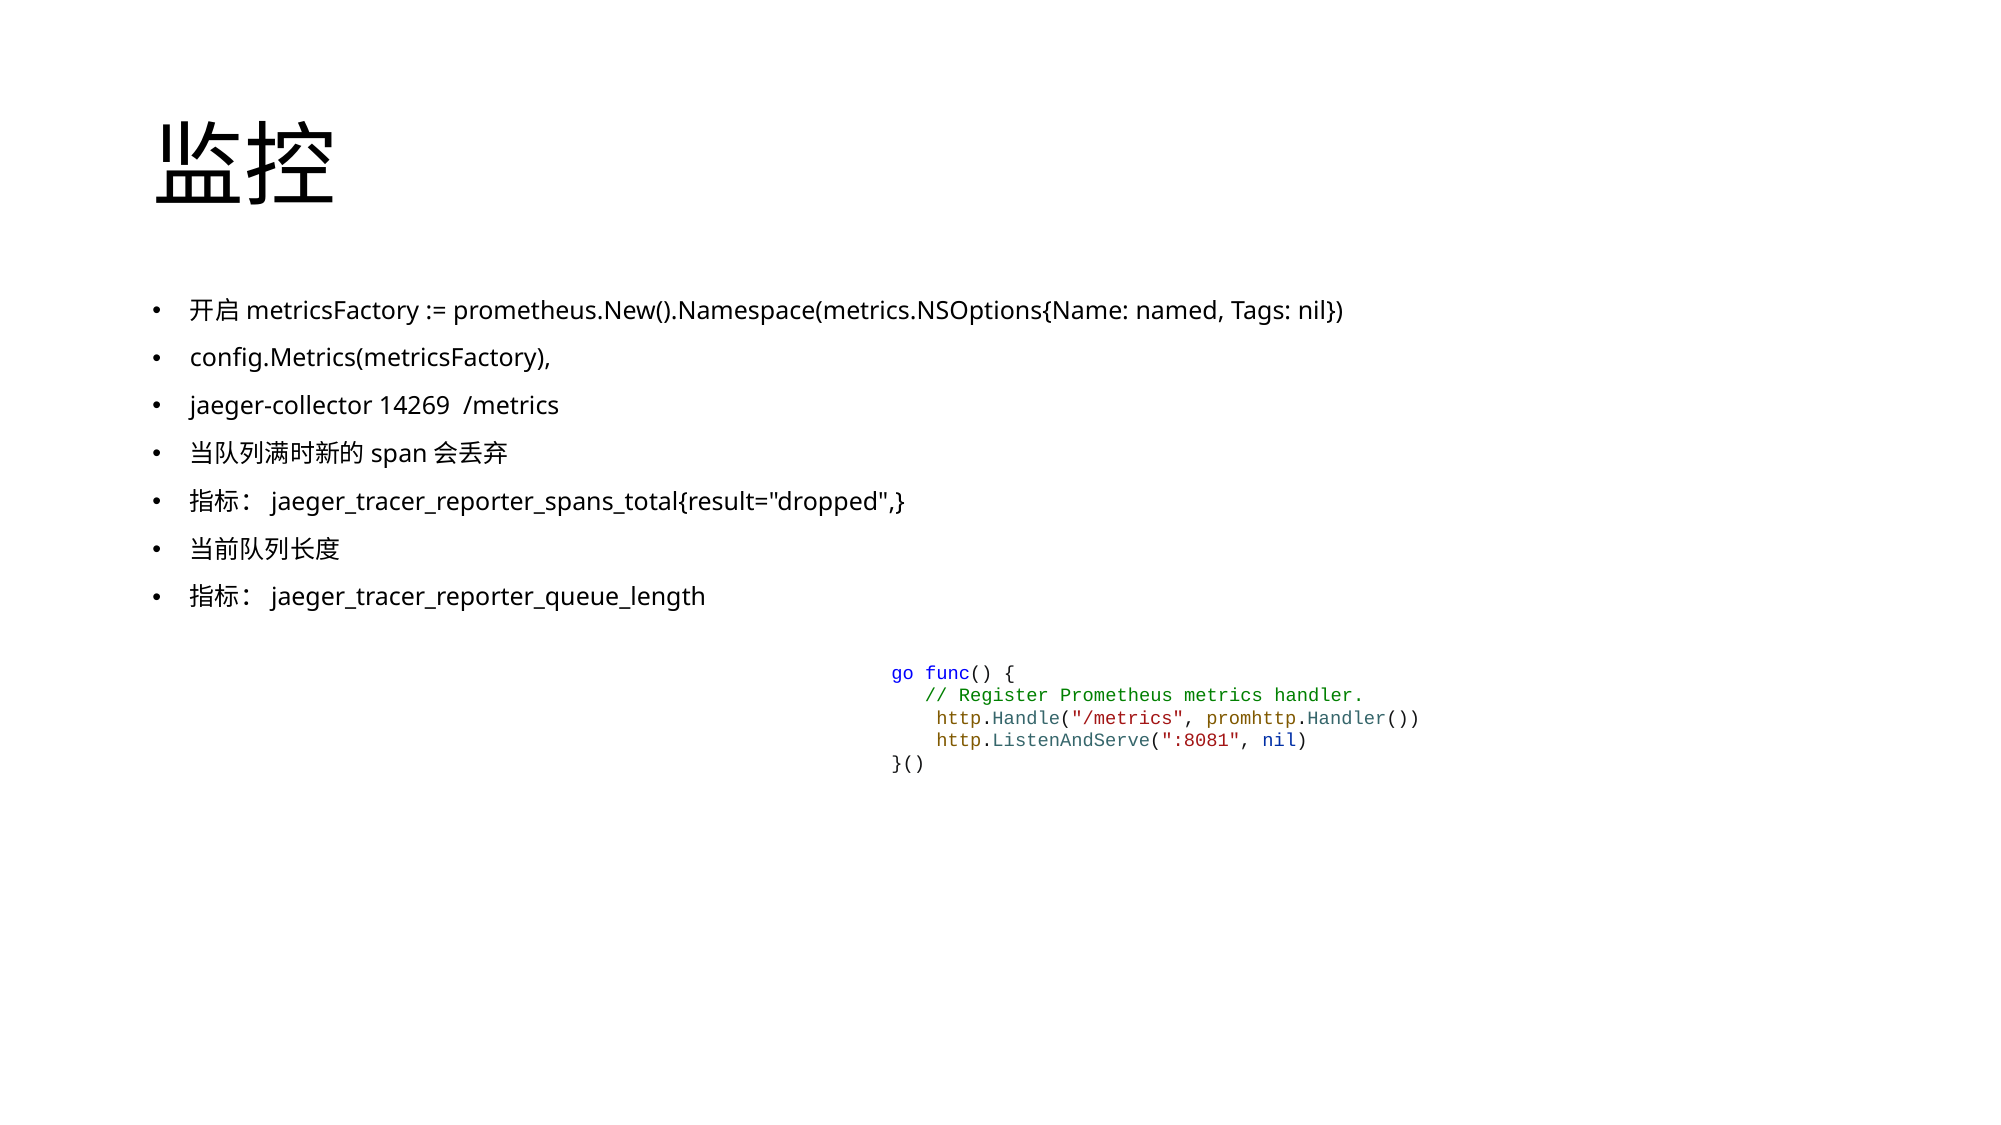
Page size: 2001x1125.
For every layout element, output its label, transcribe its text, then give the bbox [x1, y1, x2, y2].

list 开启metricsFactory := prometheus.New().Namespace(metrics.NSOptions{Name: named, Tags: nil}) config.Metrics(metricsFactory), jaeger-collector 14269 /metrics 当队列满时新的span会丢弃 指标：jaeger_tracer_reporter_spans_total{result="dropped",} 当前队列长度 指标：jaeger_tracer_reporter_queue_length [137, 239, 1863, 1036]
text_box go func() { // Register Prometheus metrics handler. http.Handle("/metrics", promhttp.Handler()) http.ListenAndServe(":8081", nil) }() [876, 652, 1436, 781]
title 监控 [137, 59, 1863, 239]
